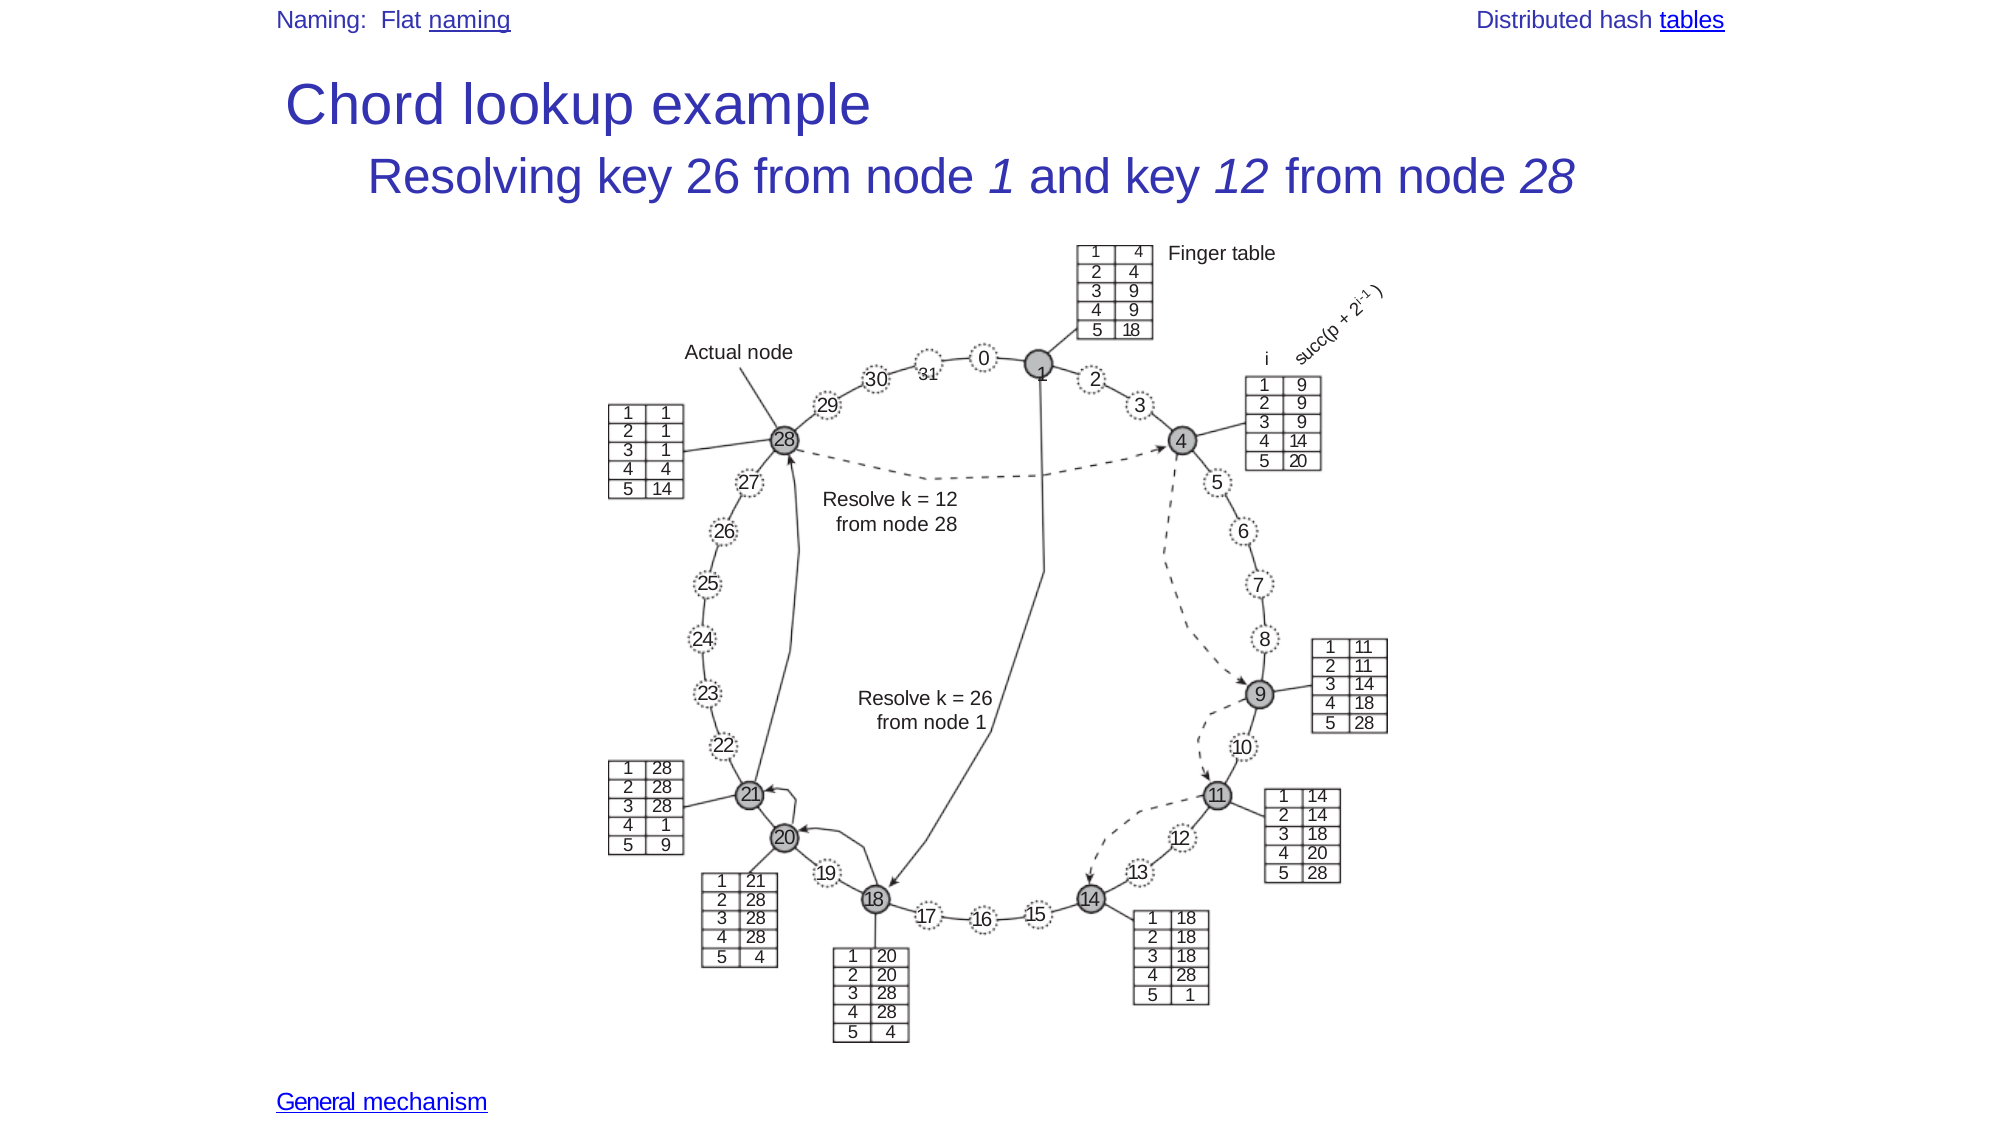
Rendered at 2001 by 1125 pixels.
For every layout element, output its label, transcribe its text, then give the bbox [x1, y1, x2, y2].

text_box Resolving key 26 from node 1 and key 12 from node 28 1 4 Finger table 2 4 3 9 4 9 5 18 [359, 139, 1588, 341]
text_box General mechanism [272, 1082, 502, 1116]
picture [608, 245, 1388, 1043]
text_box Naming: Flat naming Distributed hash tables [272, 0, 1727, 34]
title Chord lookup example [281, 61, 881, 255]
